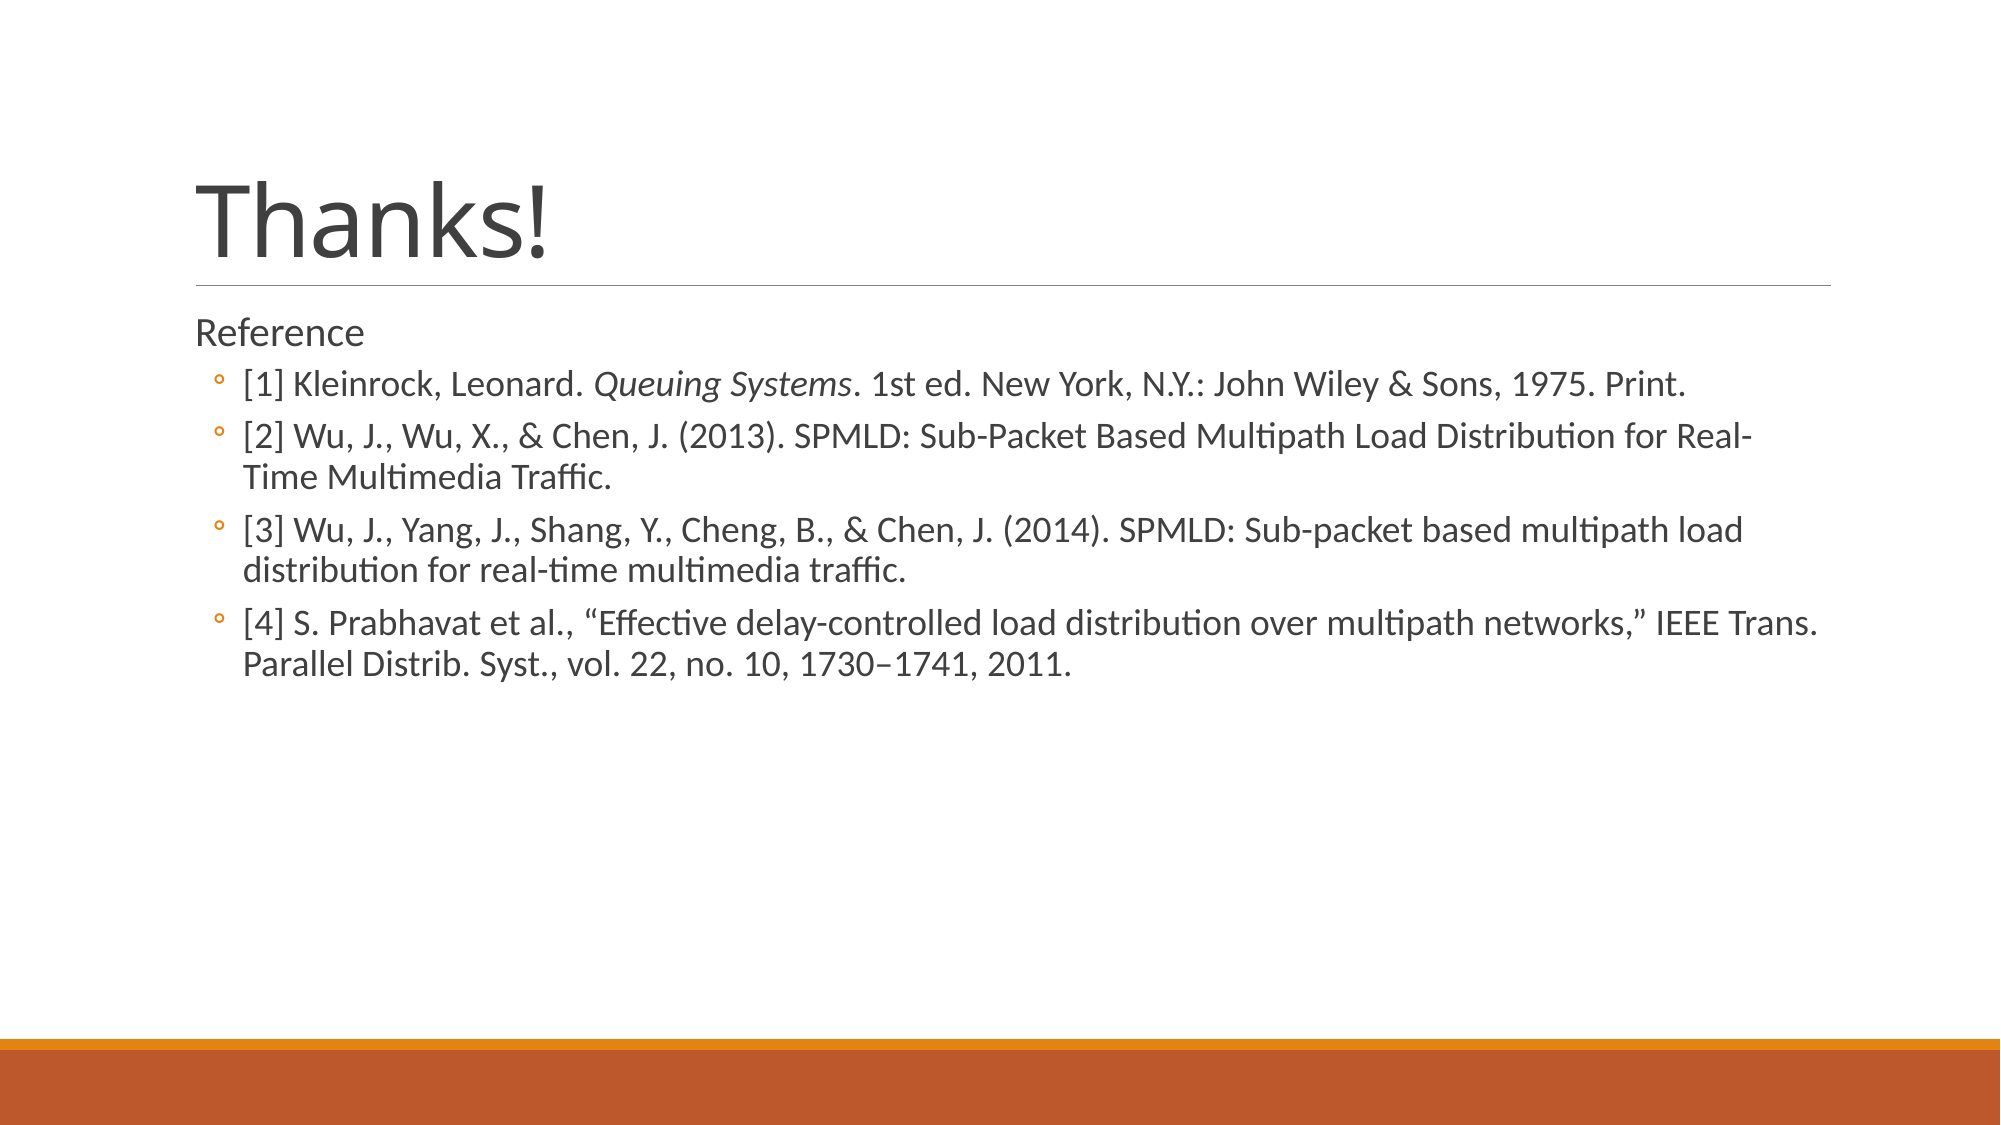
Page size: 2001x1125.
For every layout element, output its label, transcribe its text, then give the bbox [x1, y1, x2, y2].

title Thanks! [180, 47, 1830, 285]
list Reference [1] Kleinrock, Leonard. Queuing Systems. 1st ed. New York, N.Y.: John Wiley & Sons, 1975. Print. [2] Wu, J., Wu, X., & Chen, J. (2013). SPMLD: Sub-Packet Based Multipath Load Distribution for Real-Time Multimedia Traffic. [3] Wu, J., Yang, J., Shang, Y., Cheng, B., & Chen, J. (2014). SPMLD: Sub-packet based multipath load distribution for real-time multimedia traffic. [4] S. Prabhavat et al., “Effective delay-controlled load distribution over multipath networks,” IEEE Trans. Parallel Distrib. Syst., vol. 22, no. 10, 1730–1741, 2011. [180, 302, 1830, 963]
